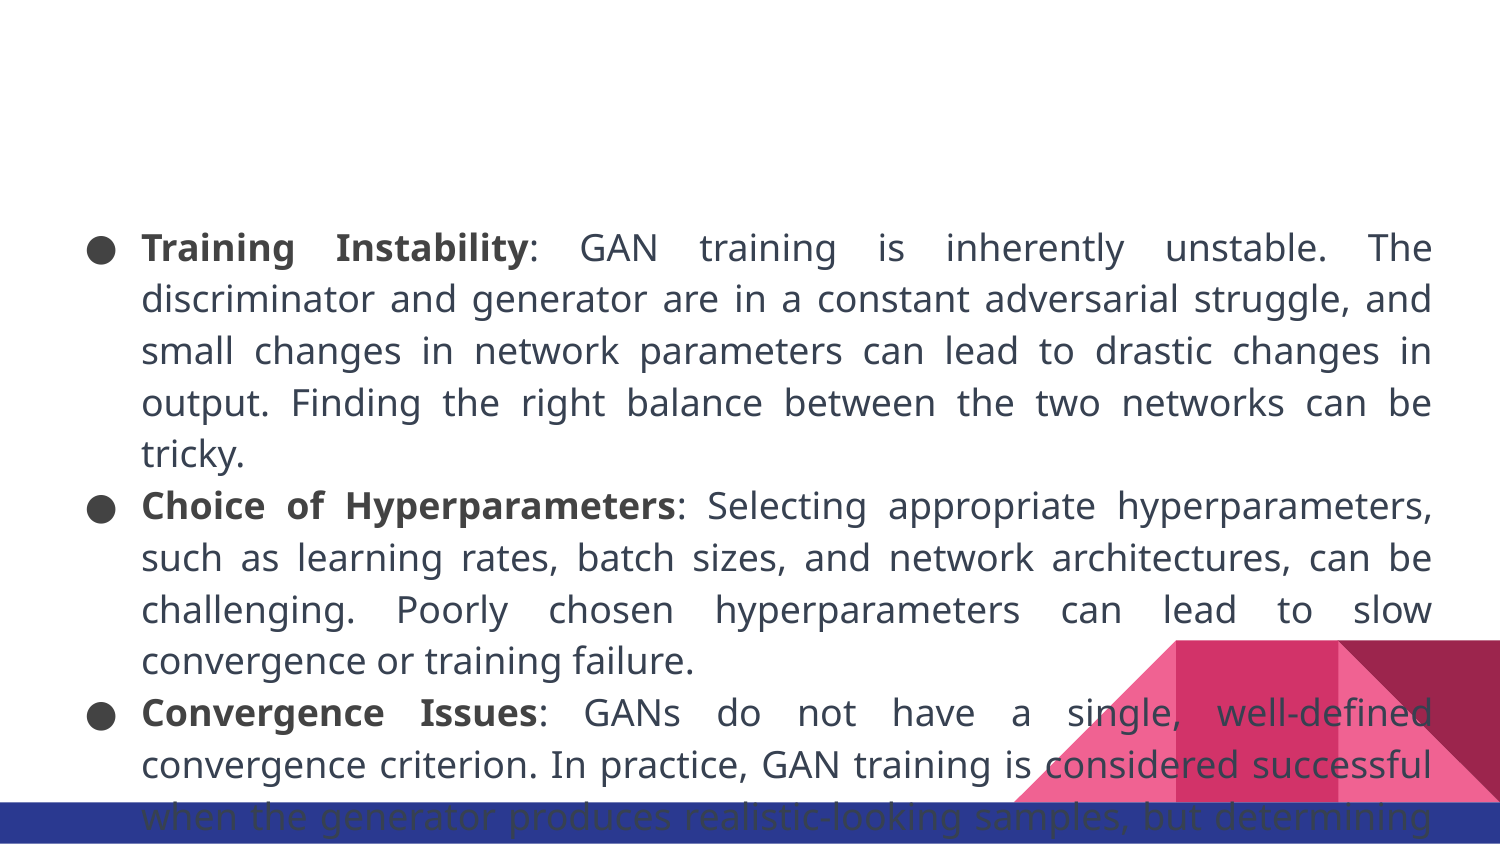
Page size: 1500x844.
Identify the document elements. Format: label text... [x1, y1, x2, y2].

list Training Instability: GAN training is inherently unstable. The discriminator and generator are in a constant adversarial struggle, and small changes in network parameters can lead to drastic changes in output. Finding the right balance between the two networks can be tricky. Choice of Hyperparameters: Selecting appropriate hyperparameters, such as learning rates, batch sizes, and network architectures, can be challenging. Poorly chosen hyperparameters can lead to slow convergence or training failure. Convergence Issues: GANs do not have a single, well-defined convergence criterion. In practice, GAN training is considered successful when the generator produces realistic-looking samples, but determining when to stop training can be subjective. [51, 201, 1449, 750]
